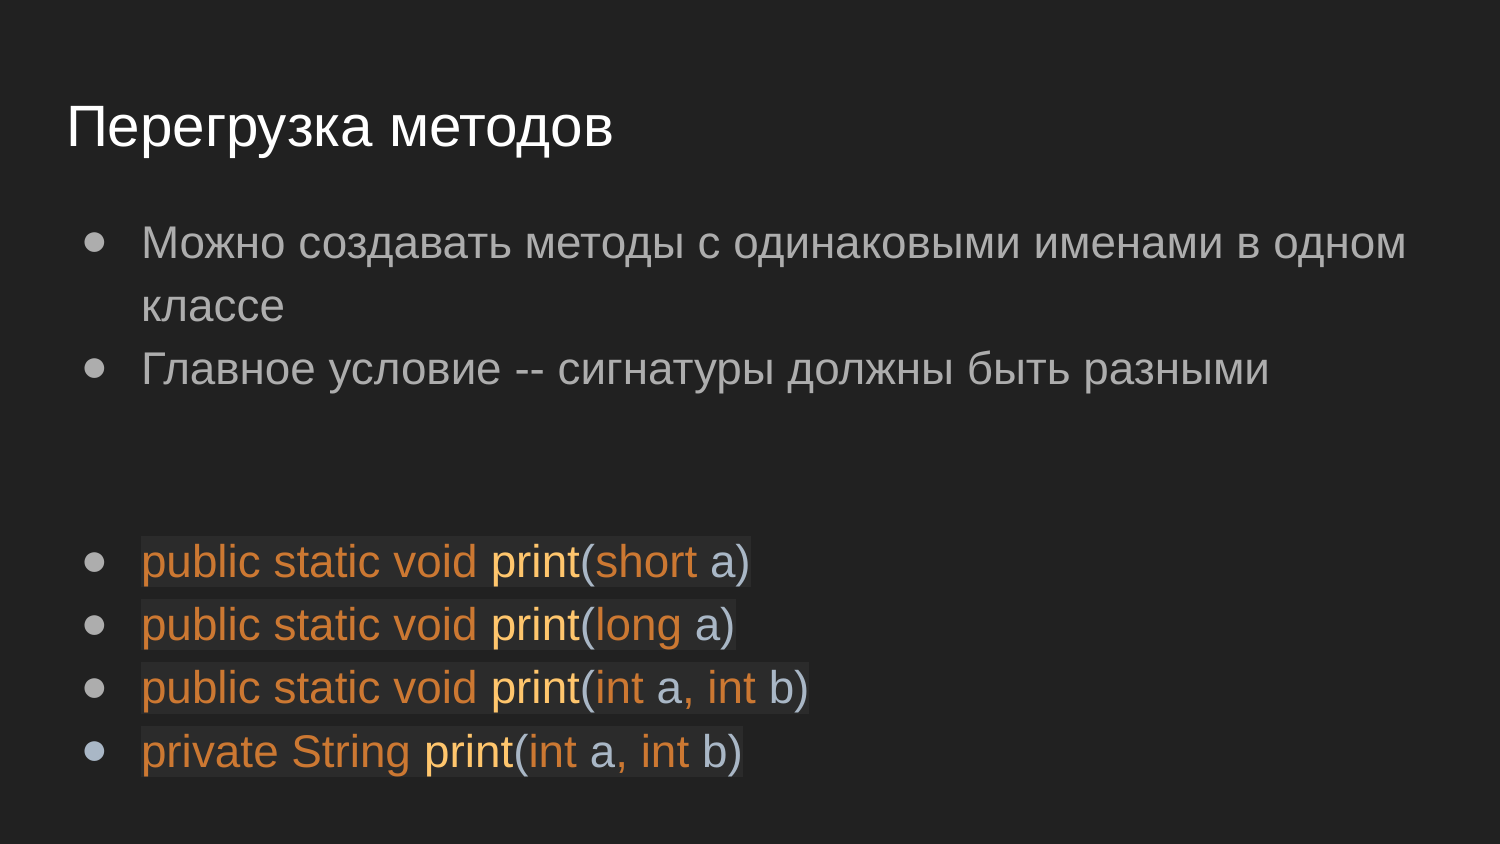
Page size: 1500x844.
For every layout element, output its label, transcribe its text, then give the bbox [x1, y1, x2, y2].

list Можно создавать методы с одинаковыми именами в одном классе Главное условие -- сигнатуры должны быть разными public static void print(short a) public static void print(long a) public static void print(int a, int b) private String print(int a, int b) [51, 189, 1449, 823]
title Перегрузка методов [51, 72, 1449, 167]
